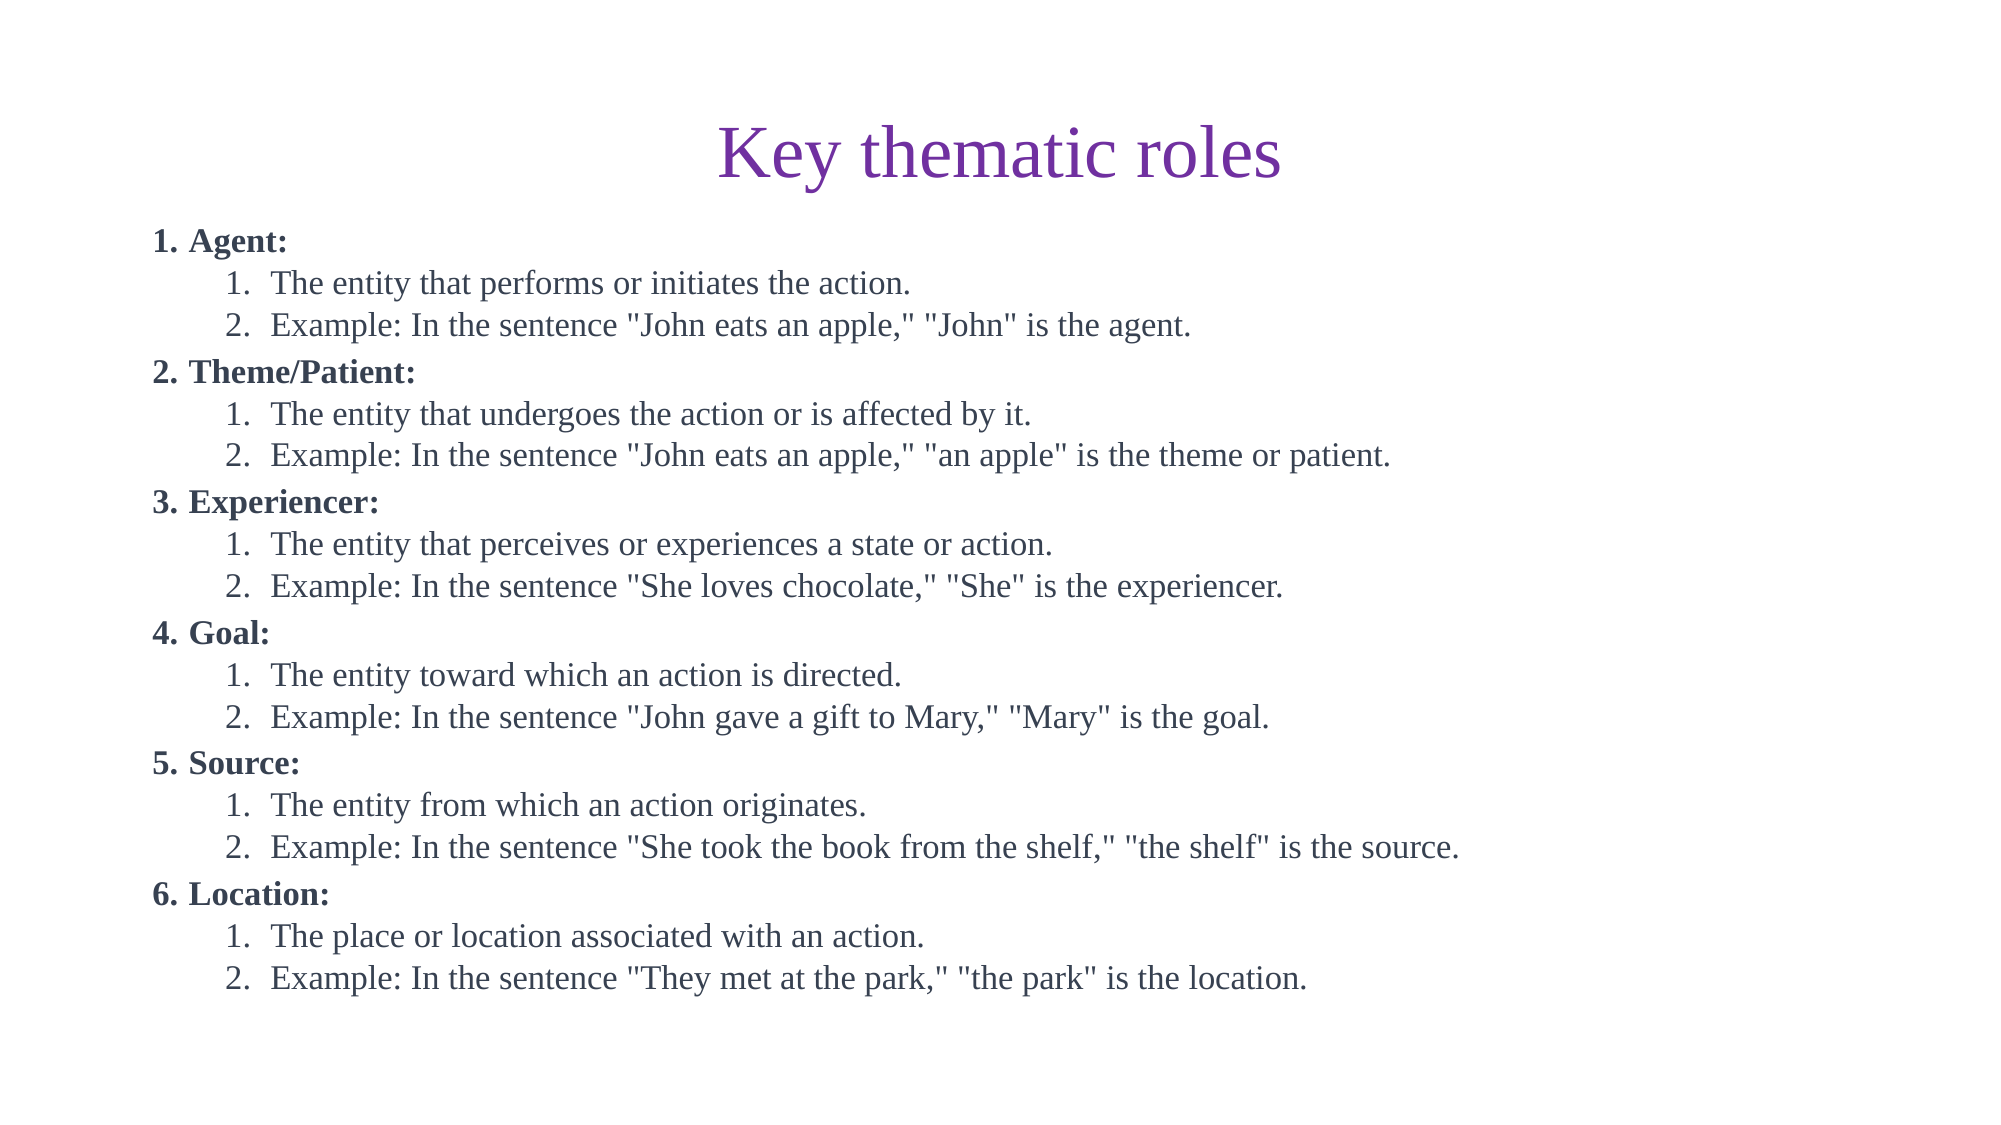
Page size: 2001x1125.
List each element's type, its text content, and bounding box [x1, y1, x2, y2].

list Agent: The entity that performs or initiates the action. Example: In the sentence "John eats an apple," "John" is the agent. Theme/Patient: The entity that undergoes the action or is affected by it. Example: In the sentence "John eats an apple," "an apple" is the theme or patient. Experiencer: The entity that perceives or experiences a state or action. Example: In the sentence "She loves chocolate," "She" is the experiencer. Goal: The entity toward which an action is directed. Example: In the sentence "John gave a gift to Mary," "Mary" is the goal. Source: The entity from which an action originates. Example: In the sentence "She took the book from the shelf," "the shelf" is the source. Location: The place or location associated with an action. Example: In the sentence "They met at the park," "the park" is the location. [137, 215, 1863, 1014]
title Key thematic roles [137, 91, 1863, 215]
